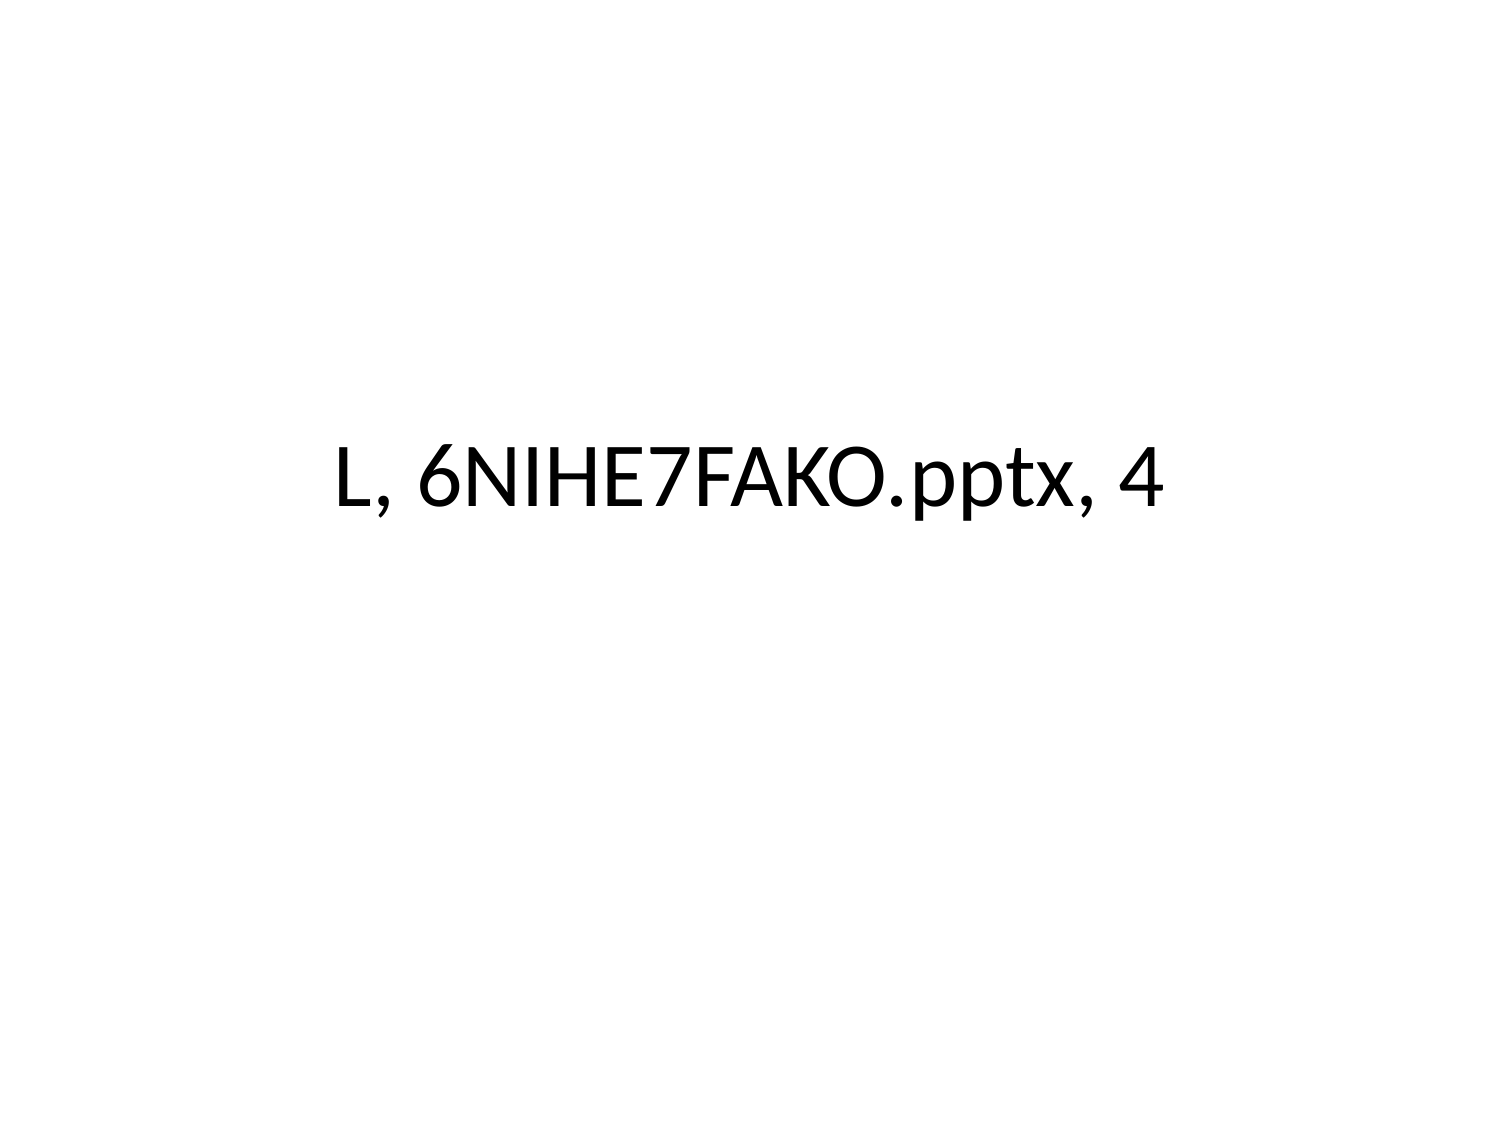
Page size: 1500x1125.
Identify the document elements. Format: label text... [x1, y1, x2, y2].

title L, 6NIHE7FAKO.pptx, 4 [112, 349, 1388, 591]
